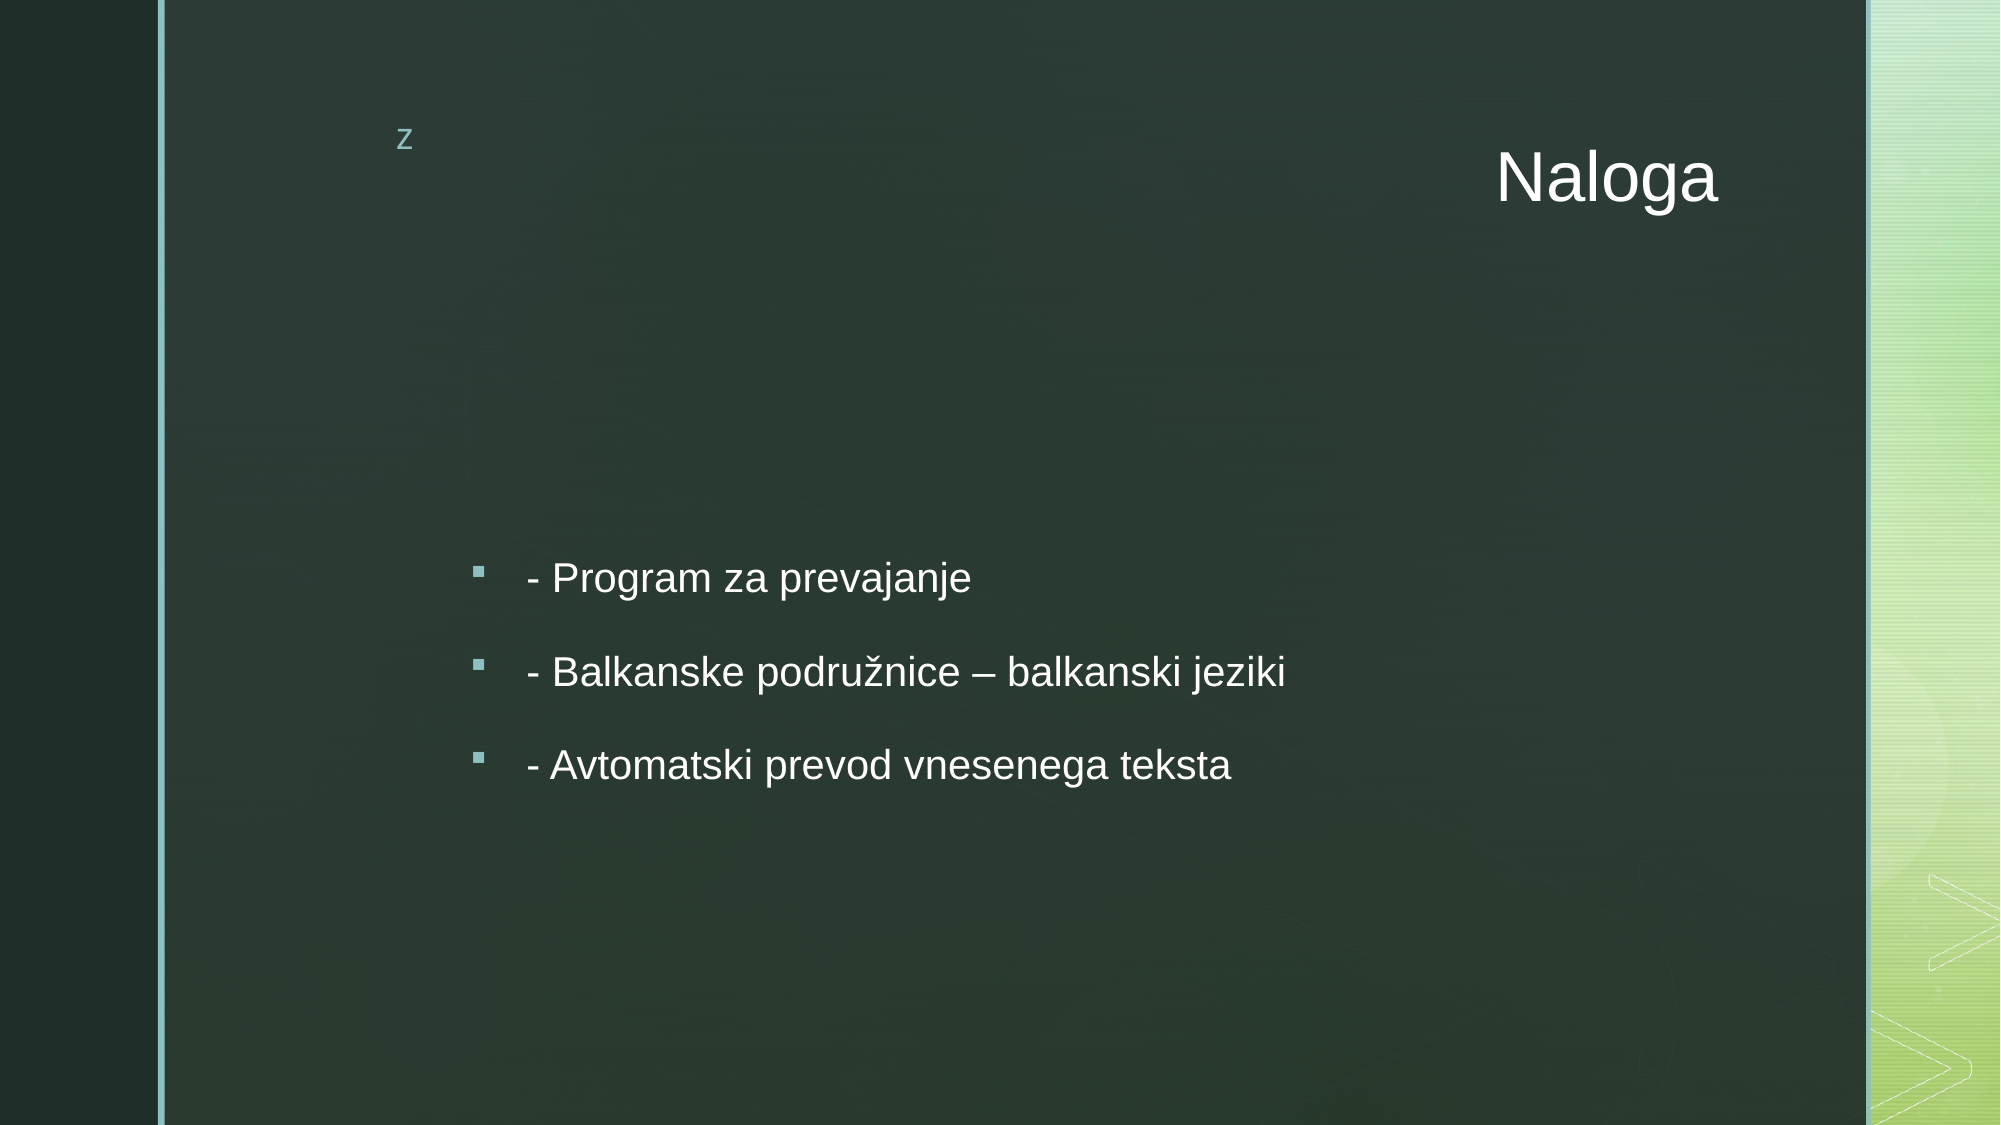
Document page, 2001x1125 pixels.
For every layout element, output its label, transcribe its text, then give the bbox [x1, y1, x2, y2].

title Naloga [428, 132, 1734, 310]
picture [1871, 0, 2001, 1125]
list - Program za prevajanje - Balkanske podružnice – balkanski jeziki - Avtomatski prevod vnesenega teksta [454, 336, 1734, 993]
